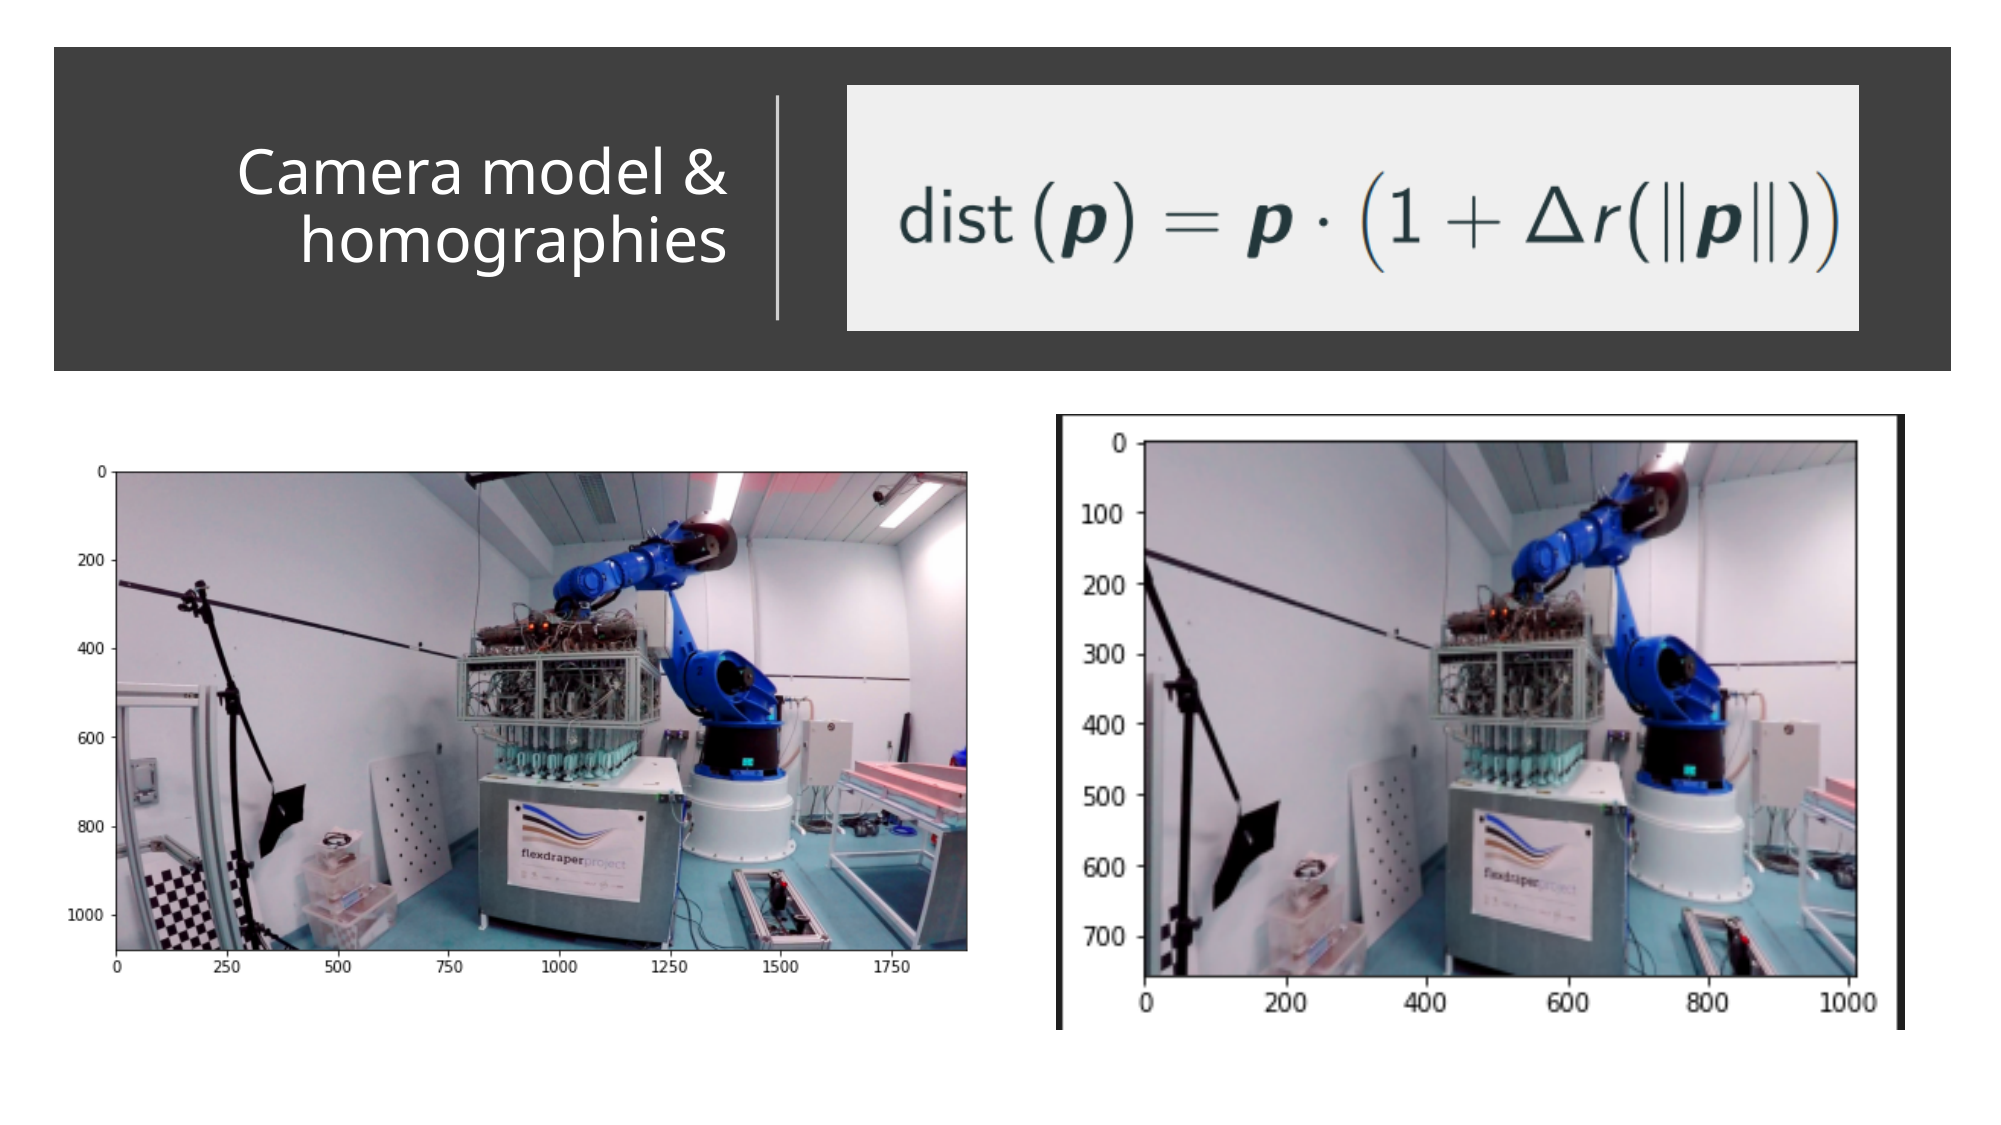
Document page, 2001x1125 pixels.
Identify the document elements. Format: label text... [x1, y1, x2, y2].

picture [64, 458, 977, 985]
text_box [63, 57, 1942, 361]
picture [1056, 414, 1905, 1030]
title Camera model & homographies [106, 83, 744, 334]
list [847, 85, 1859, 332]
